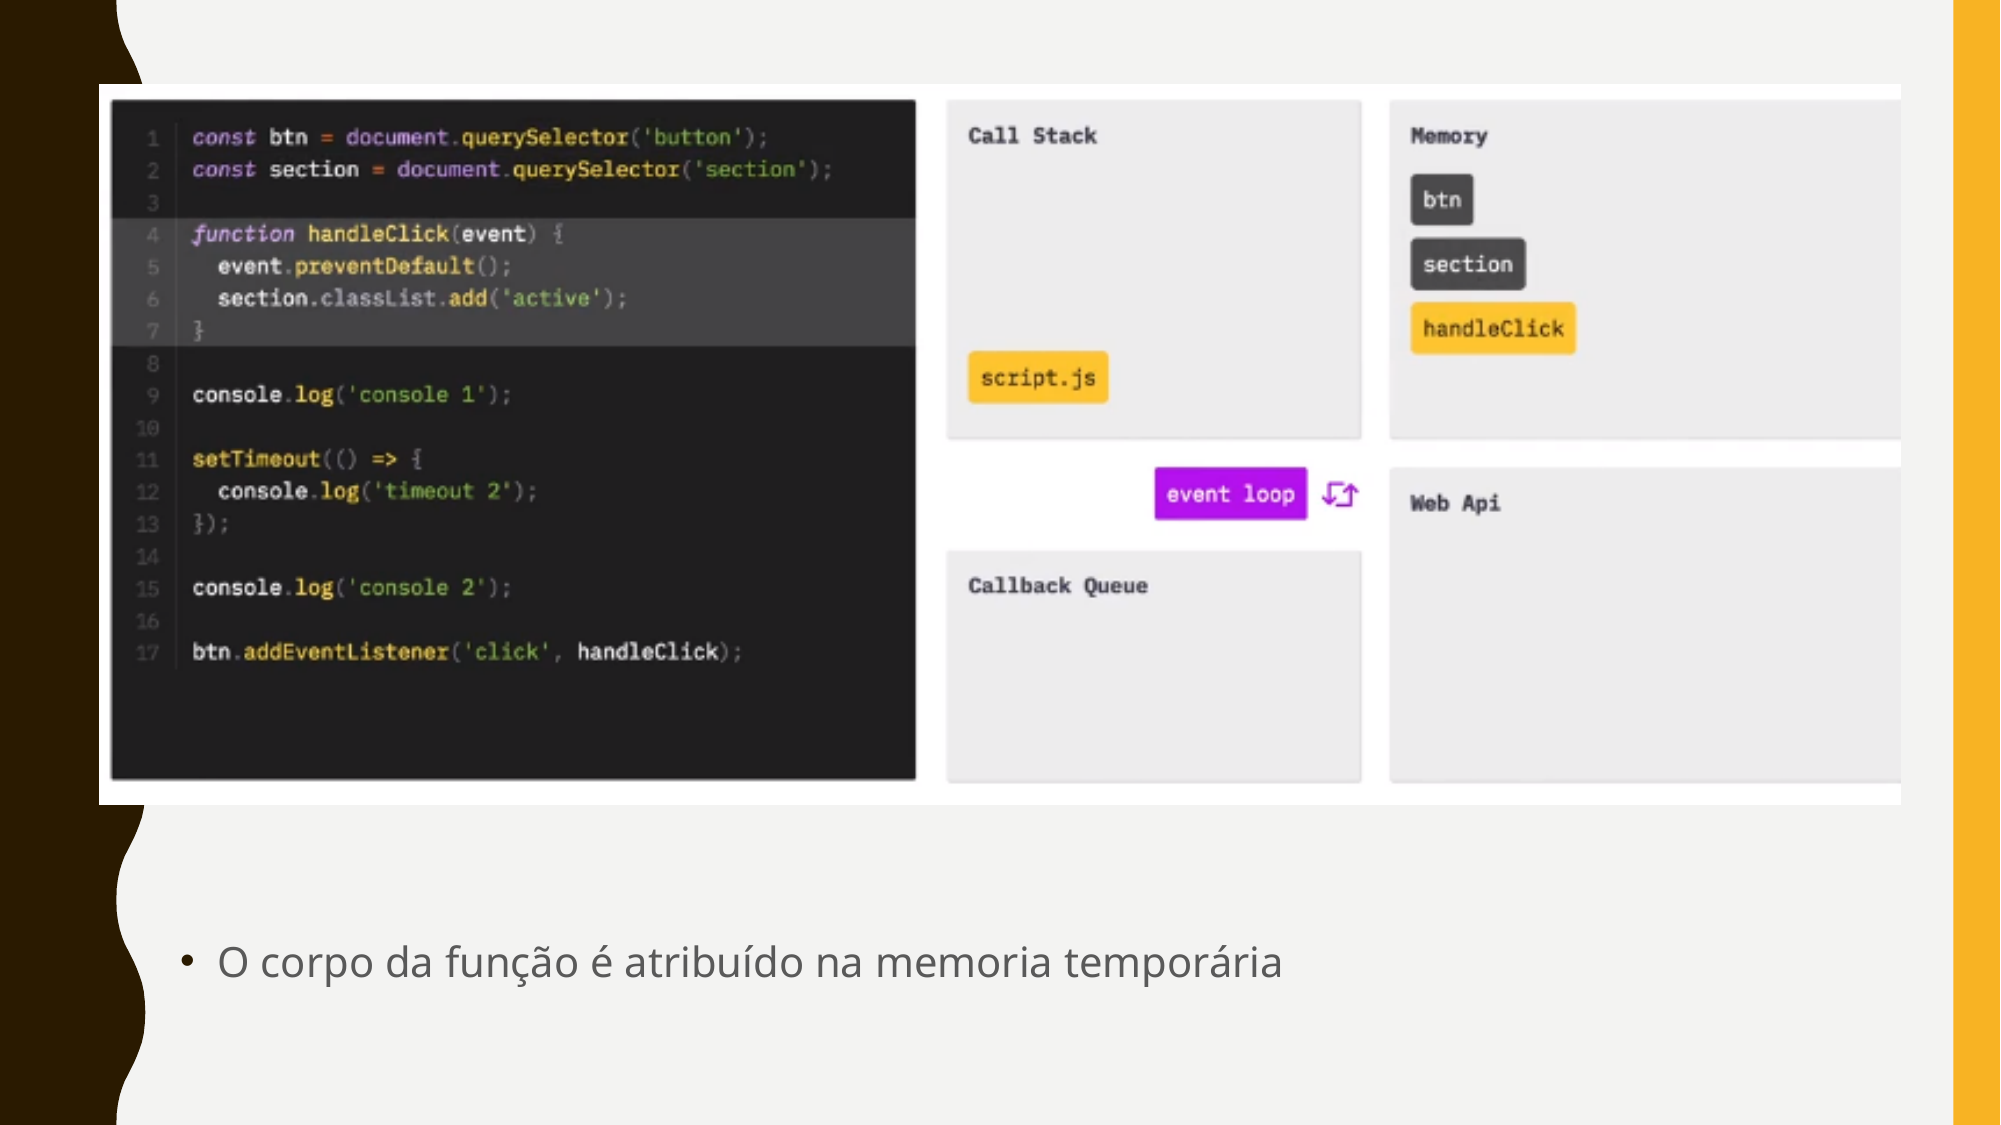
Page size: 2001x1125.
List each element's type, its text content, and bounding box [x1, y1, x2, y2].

picture [99, 84, 1901, 805]
list O corpo da função é atribuído na memoria temporária [165, 922, 1835, 1125]
